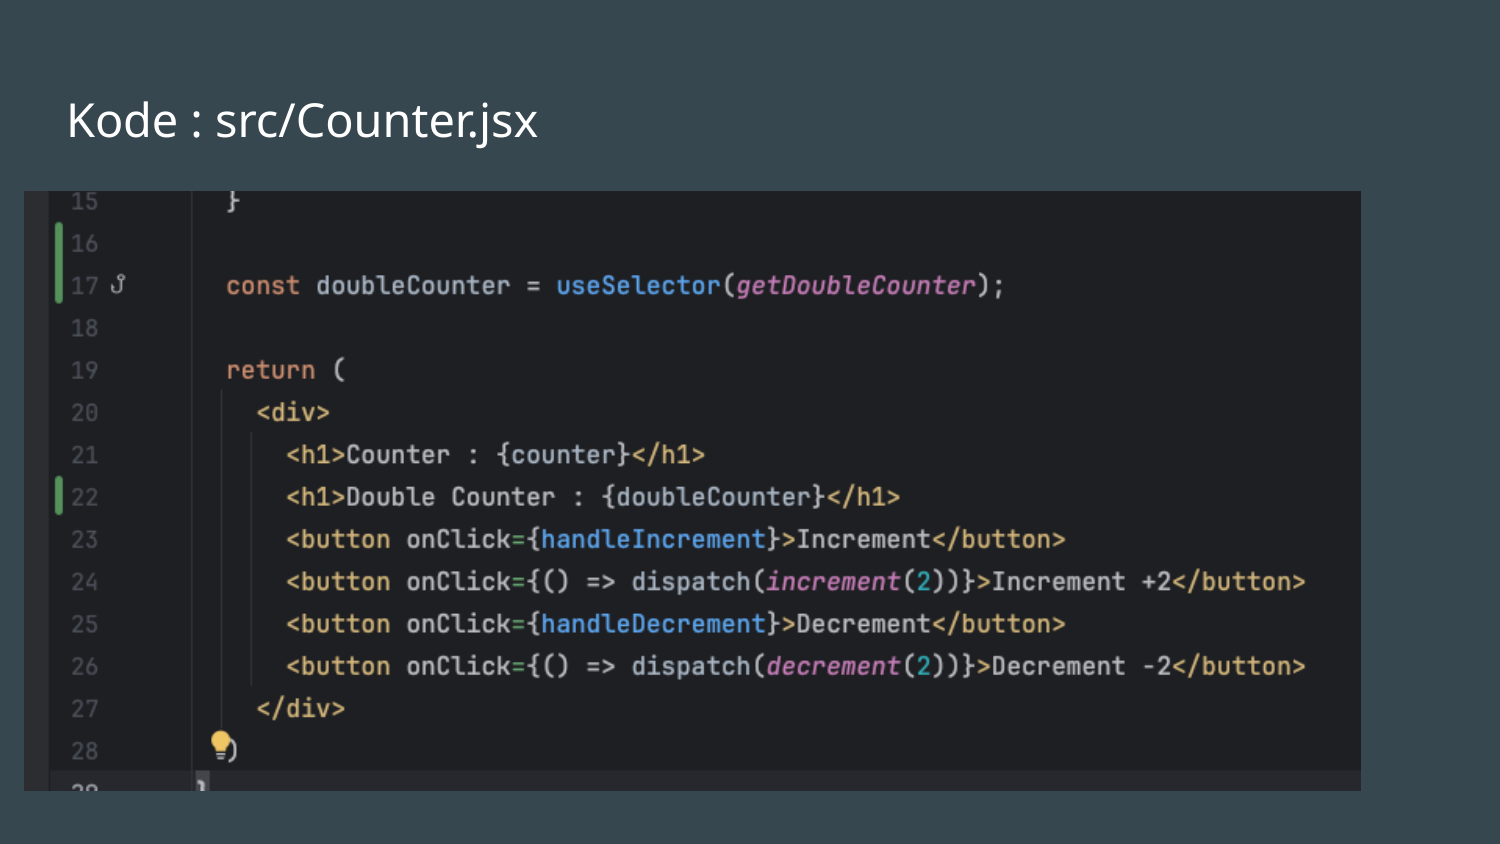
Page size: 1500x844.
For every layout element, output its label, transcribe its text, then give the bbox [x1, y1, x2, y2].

picture [24, 191, 1362, 791]
title Kode : src/Counter.jsx [51, 72, 1449, 167]
